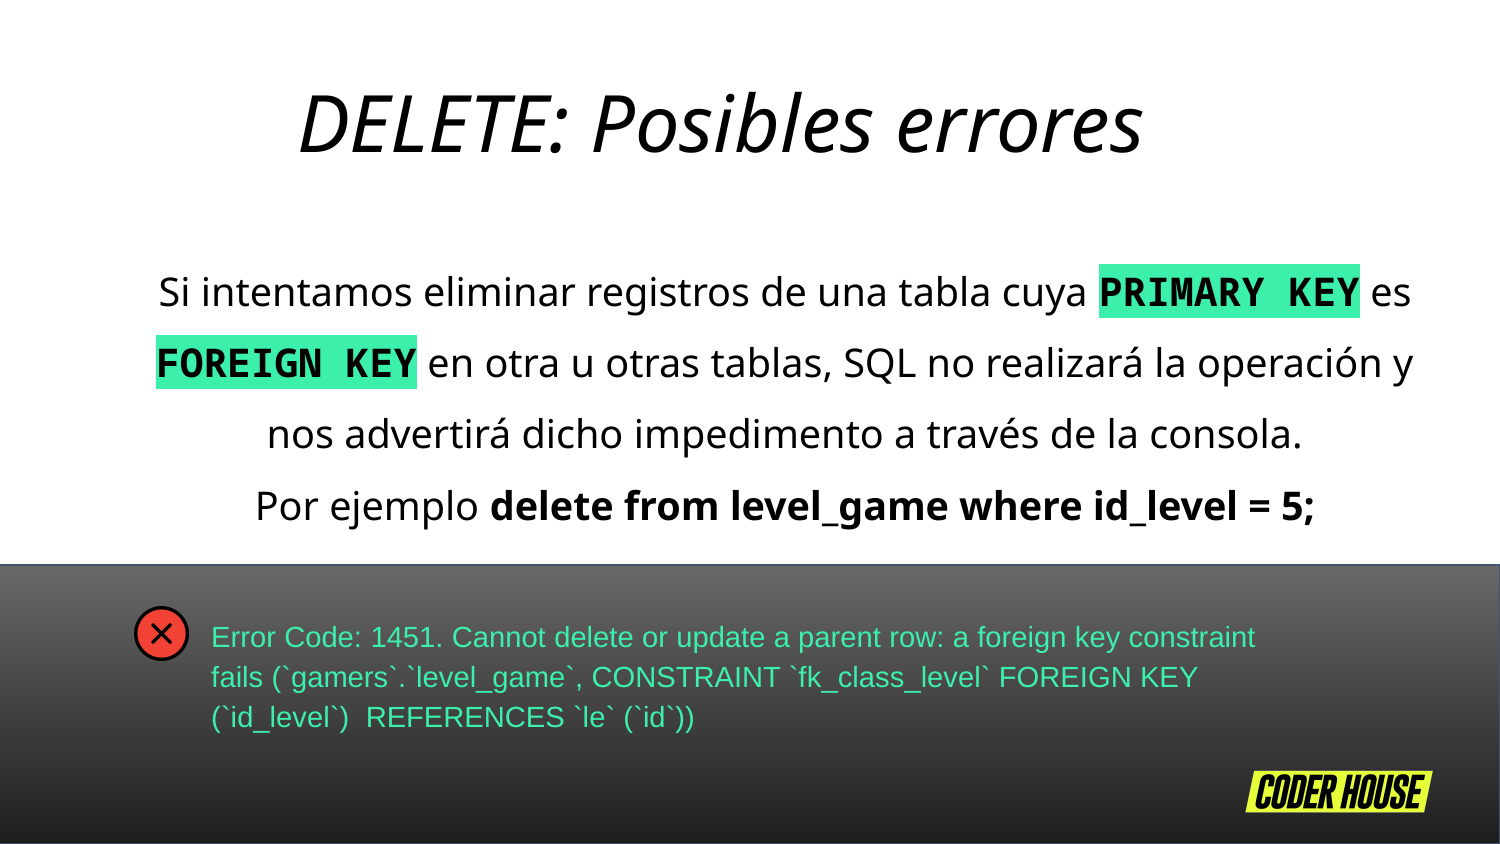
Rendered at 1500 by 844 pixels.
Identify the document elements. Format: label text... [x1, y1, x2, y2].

picture [134, 606, 189, 661]
picture [1241, 764, 1437, 819]
text_box Error Code: 1451. Cannot delete or update a parent row: a foreign key constraint fails (`gamers`.`level_game`, CONSTRAINT `fk_class_level` FOREIGN KEY (`id_level`) REFERENCES `le` (`id`)) [196, 598, 1304, 802]
text_box DELETE: Posibles errores [246, 58, 1196, 175]
text_box [0, 564, 1500, 844]
text_box Si intentamos eliminar registros de una tabla cuya PRIMARY KEY es FOREIGN KEY en otra u otras tablas, SQL no realizará la operación y nos advertirá dicho impedimento a través de la consola. Por ejemplo delete from level_game where id_level = 5; [134, 228, 1436, 517]
